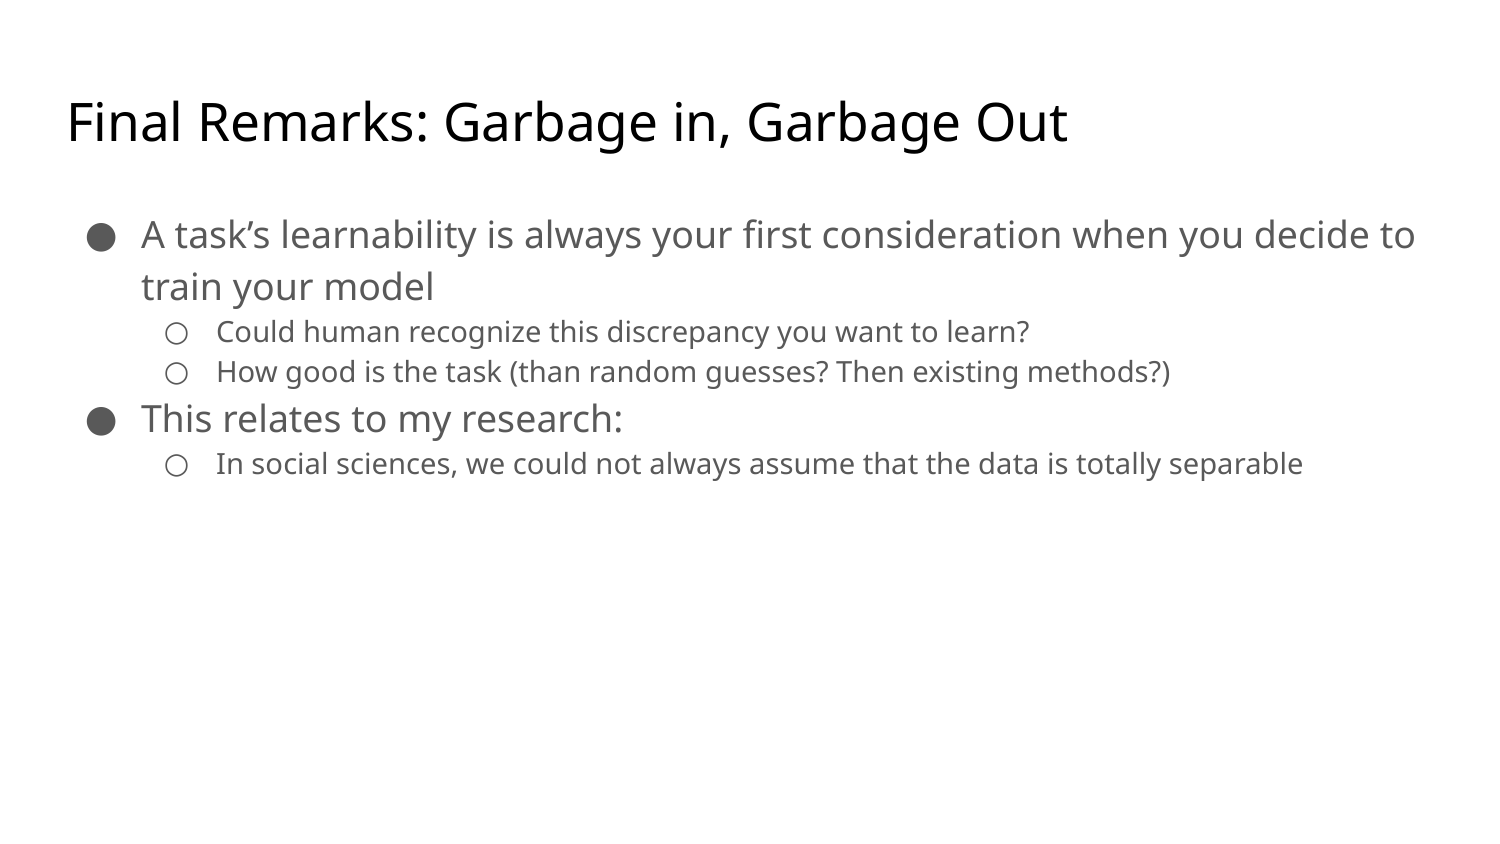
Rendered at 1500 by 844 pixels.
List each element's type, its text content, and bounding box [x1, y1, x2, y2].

title Final Remarks: Garbage in, Garbage Out [51, 72, 1449, 167]
list A task’s learnability is always your first consideration when you decide to train your model Could human recognize this discrepancy you want to learn? How good is the task (than random guesses? Then existing methods?) This relates to my research: In social sciences, we could not always assume that the data is totally separable [51, 189, 1449, 750]
